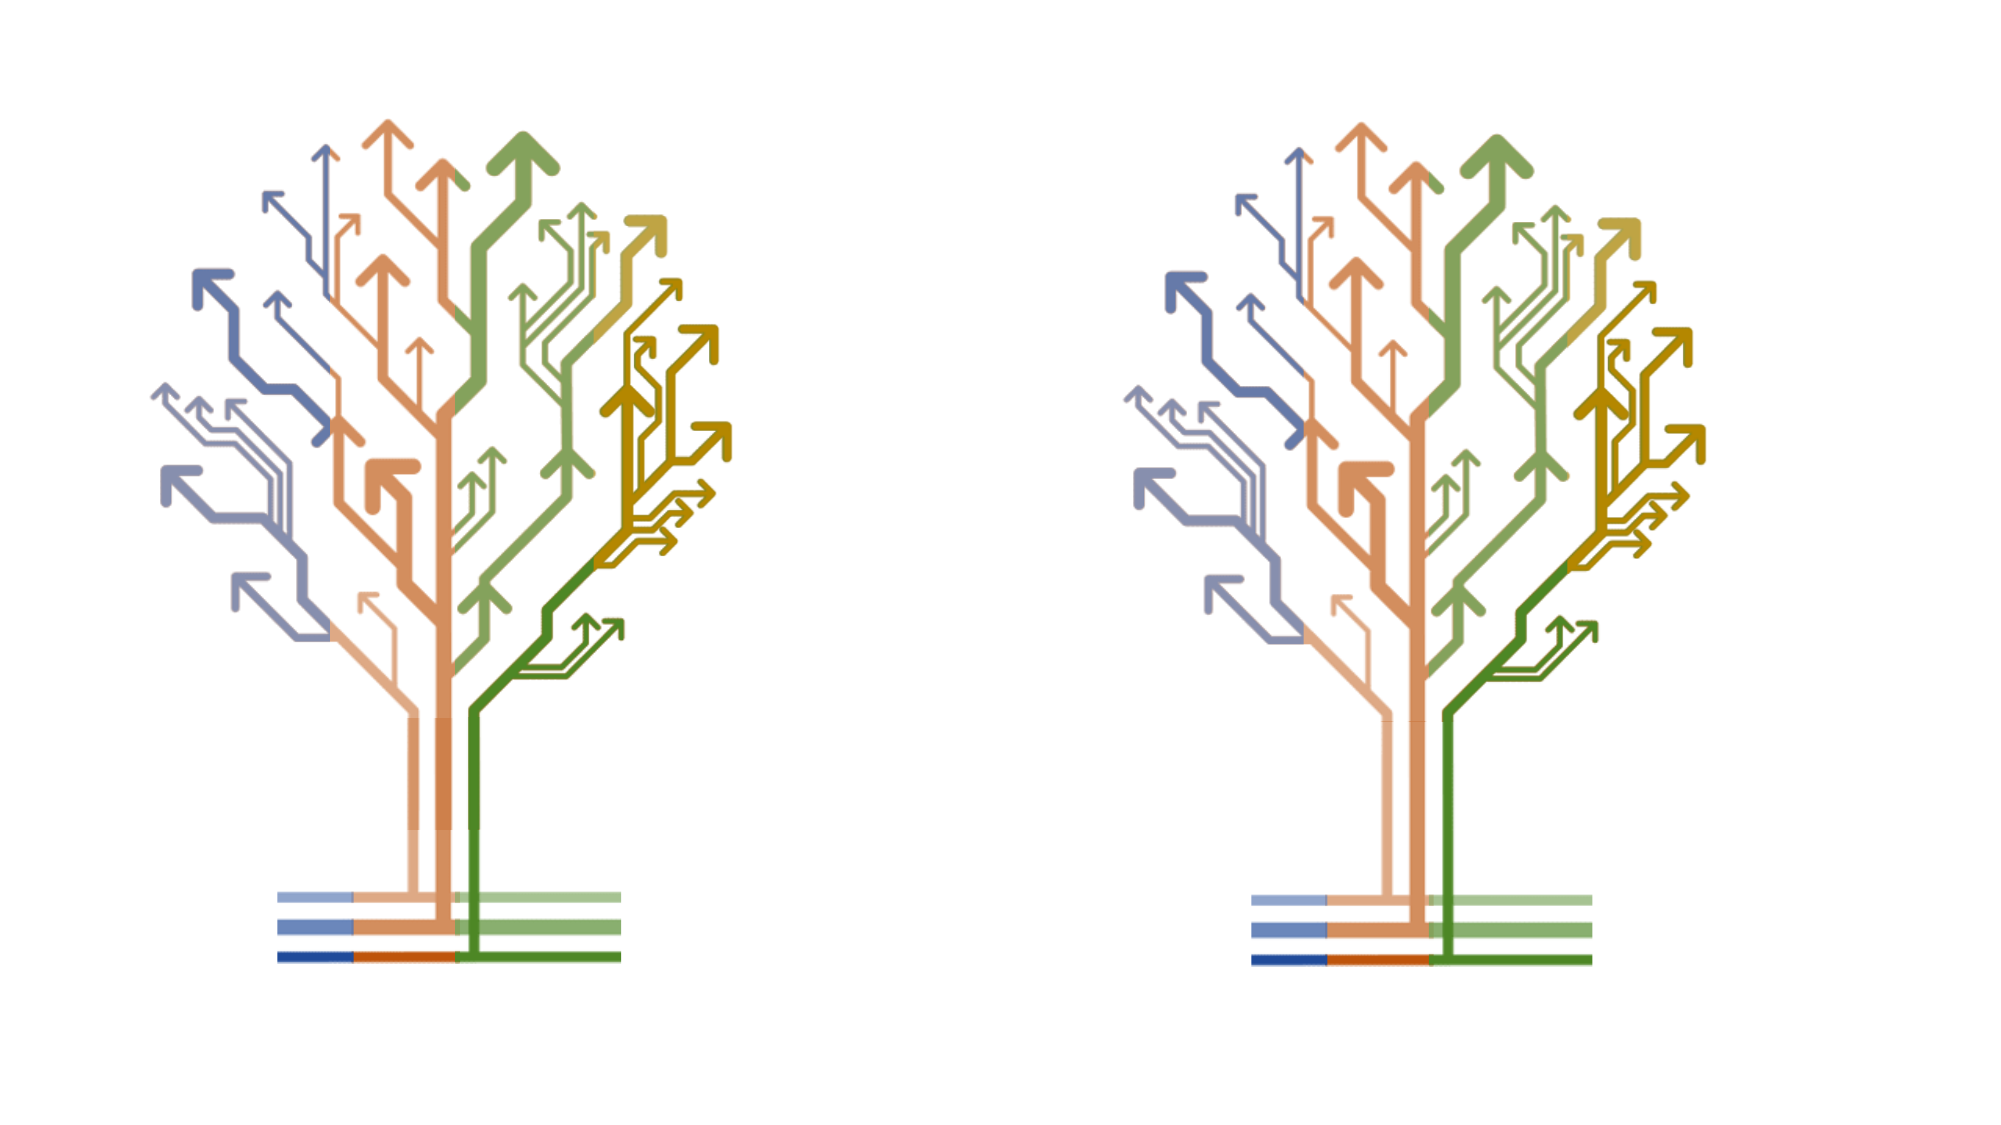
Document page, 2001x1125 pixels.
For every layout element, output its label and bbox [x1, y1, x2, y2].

picture [48, 56, 831, 995]
picture [1021, 58, 1805, 998]
